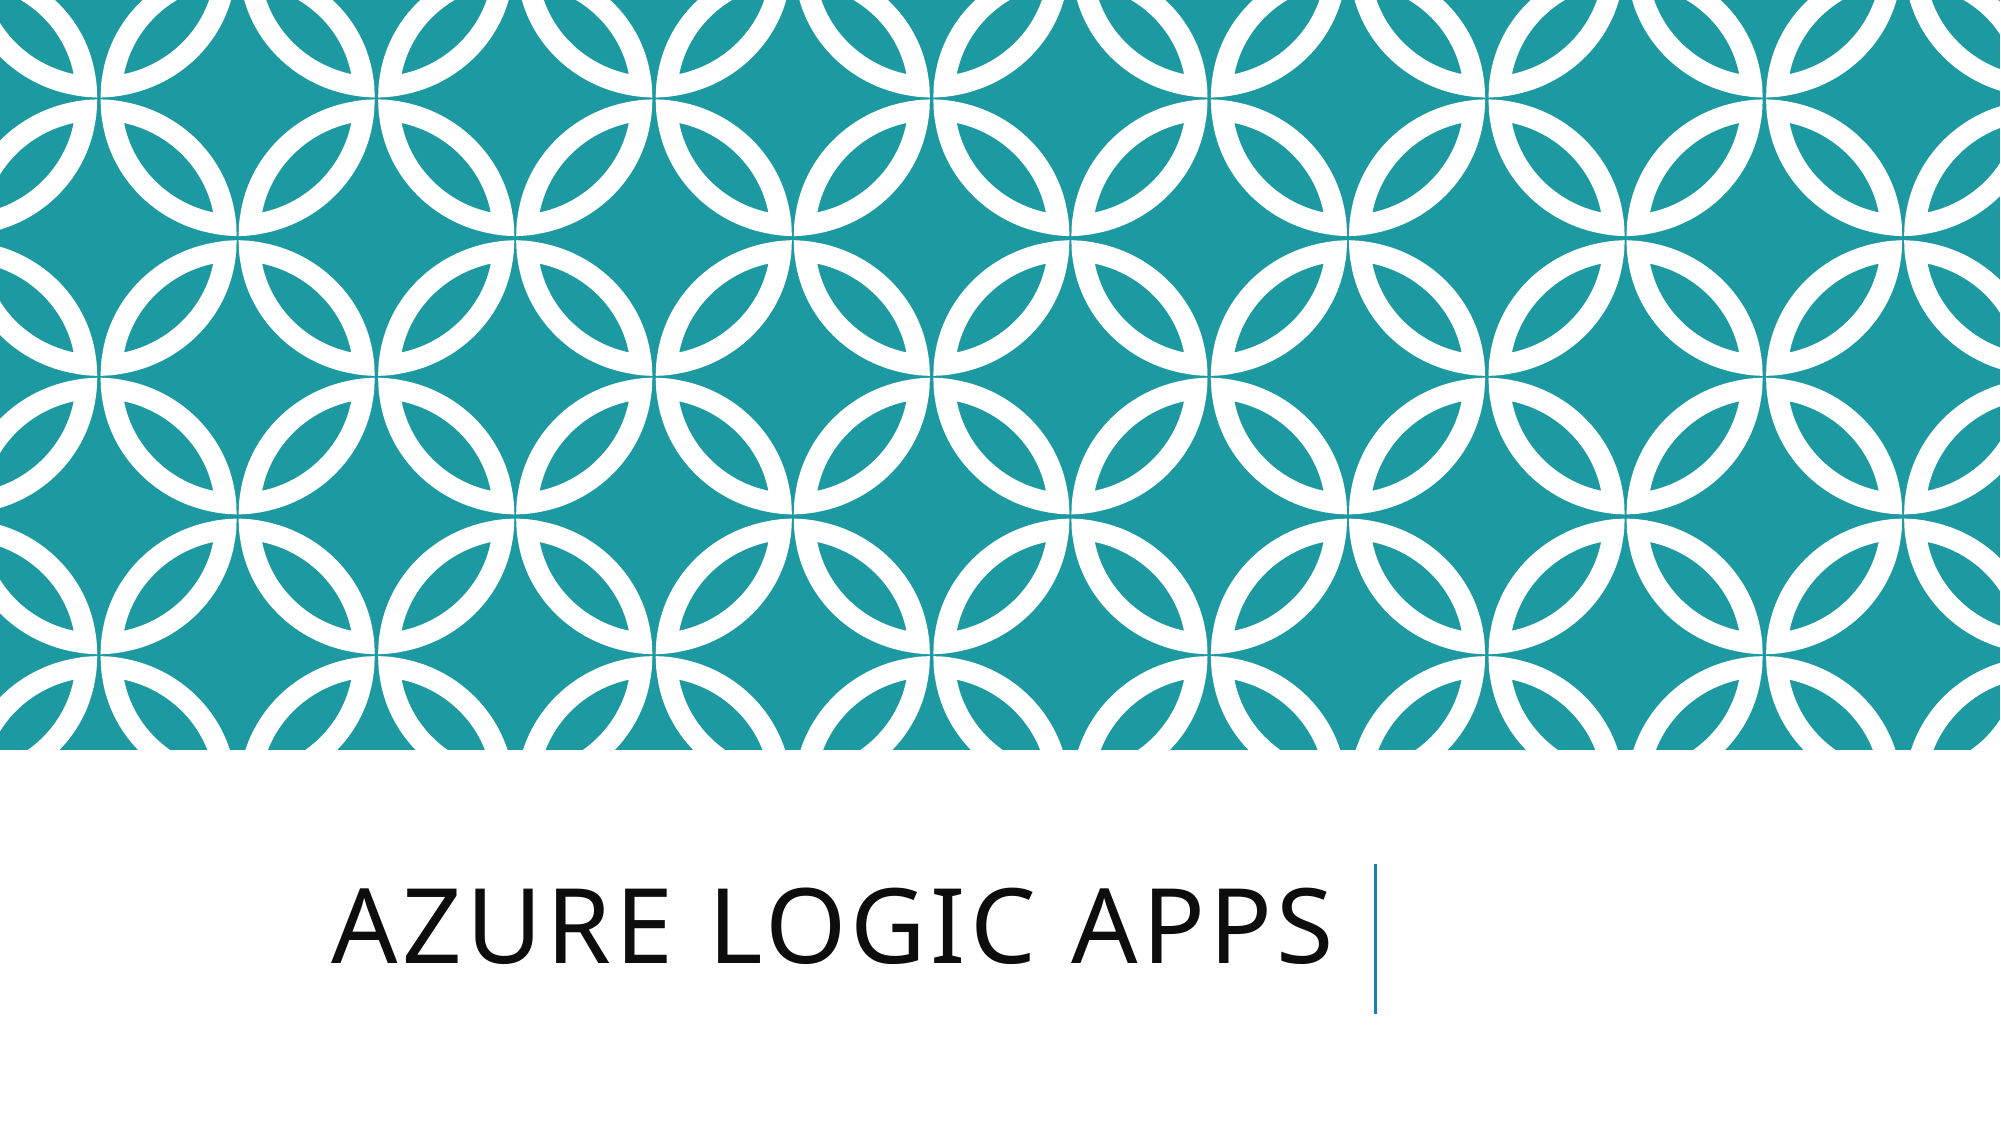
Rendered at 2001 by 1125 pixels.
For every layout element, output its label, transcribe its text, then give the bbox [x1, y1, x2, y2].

title Azure Logic Apps [75, 813, 1350, 1054]
